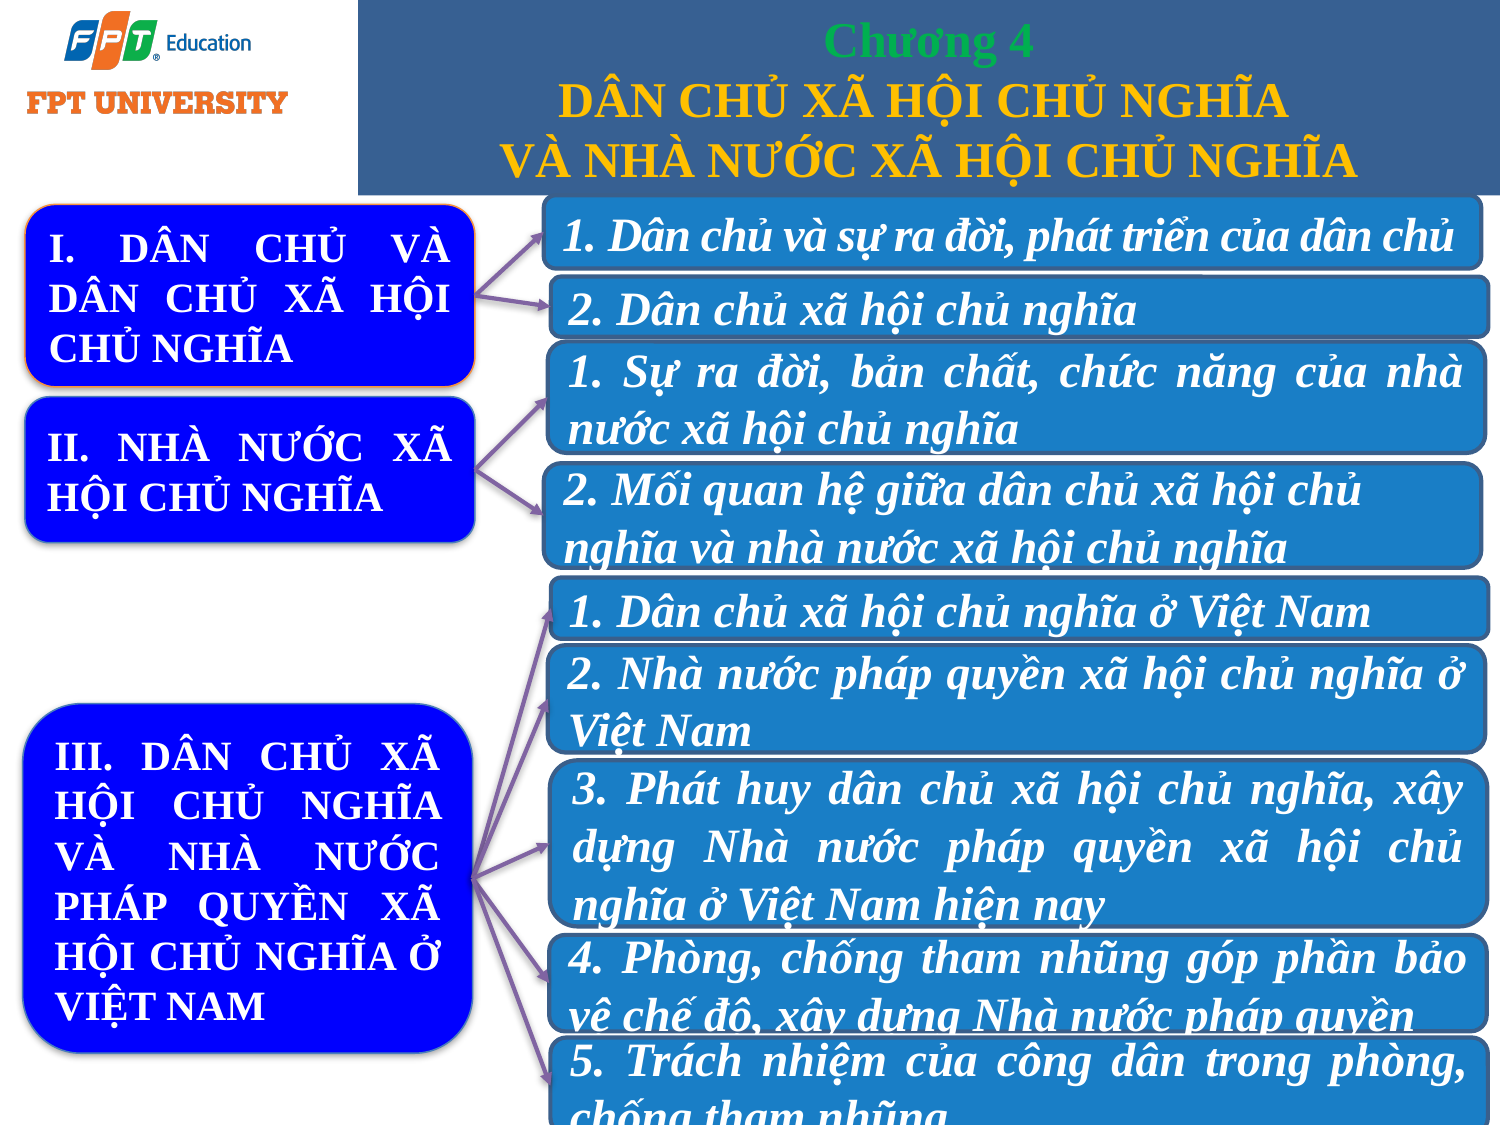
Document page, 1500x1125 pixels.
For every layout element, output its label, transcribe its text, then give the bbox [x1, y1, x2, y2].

title Chương 4 DÂN CHỦ XÃ HỘI CHỦ NGHĨA VÀ NHÀ NƯỚC XÃ HỘI CHỦ NGHĨA [358, 0, 1500, 196]
text_box 4. Phòng, chống tham nhũng góp phần bảo vệ chế độ, xây dựng Nhà nước pháp quyền [555, 932, 1489, 1034]
text_box 1. Sự ra đời, bản chất, chức năng của nhà nước xã hội chủ nghĩa [545, 339, 1488, 456]
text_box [472, 843, 551, 876]
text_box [474, 295, 551, 307]
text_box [474, 231, 544, 295]
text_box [474, 469, 544, 516]
text_box I. DÂN CHỦ VÀ DÂN CHỦ XÃ HỘI CHỦ NGHĨA [24, 203, 476, 388]
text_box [472, 878, 551, 1086]
text_box 2. Nhà nước pháp quyền xã hội chủ nghĩa ở Việt Nam [557, 643, 1488, 755]
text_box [472, 698, 548, 842]
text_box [474, 396, 548, 470]
text_box III. DÂN CHỦ XÃ HỘI CHỦ NGHĨA VÀ NHÀ NƯỚC PHÁP QUYỀN XÃ HỘI CHỦ NGHĨA Ở VIỆT NAM [21, 702, 467, 1055]
text_box 1. Dân chủ và sự ra đời, phát triển của dân chủ [541, 193, 1484, 271]
text_box 2. Mối quan hệ giữa dân chủ xã hội chủ nghĩa và nhà nước xã hội chủ nghĩa [541, 461, 1484, 570]
text_box 2. Dân chủ xã hội chủ nghĩa [548, 274, 1491, 339]
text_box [472, 607, 552, 701]
picture [27, 11, 288, 114]
text_box II. NHÀ NƯỚC XÃ HỘI CHỦ NGHĨA [24, 395, 476, 544]
text_box 5. Trách nhiệm của công dân trong phòng, chống tham nhũng [548, 1035, 1490, 1125]
text_box 1. Dân chủ xã hội chủ nghĩa ở Việt Nam [548, 575, 1491, 641]
text_box 3. Phát huy dân chủ xã hội chủ nghĩa, xây dựng Nhà nước pháp quyền xã hội chủ nghĩa ở Việt Nam hiện nay [556, 758, 1490, 929]
